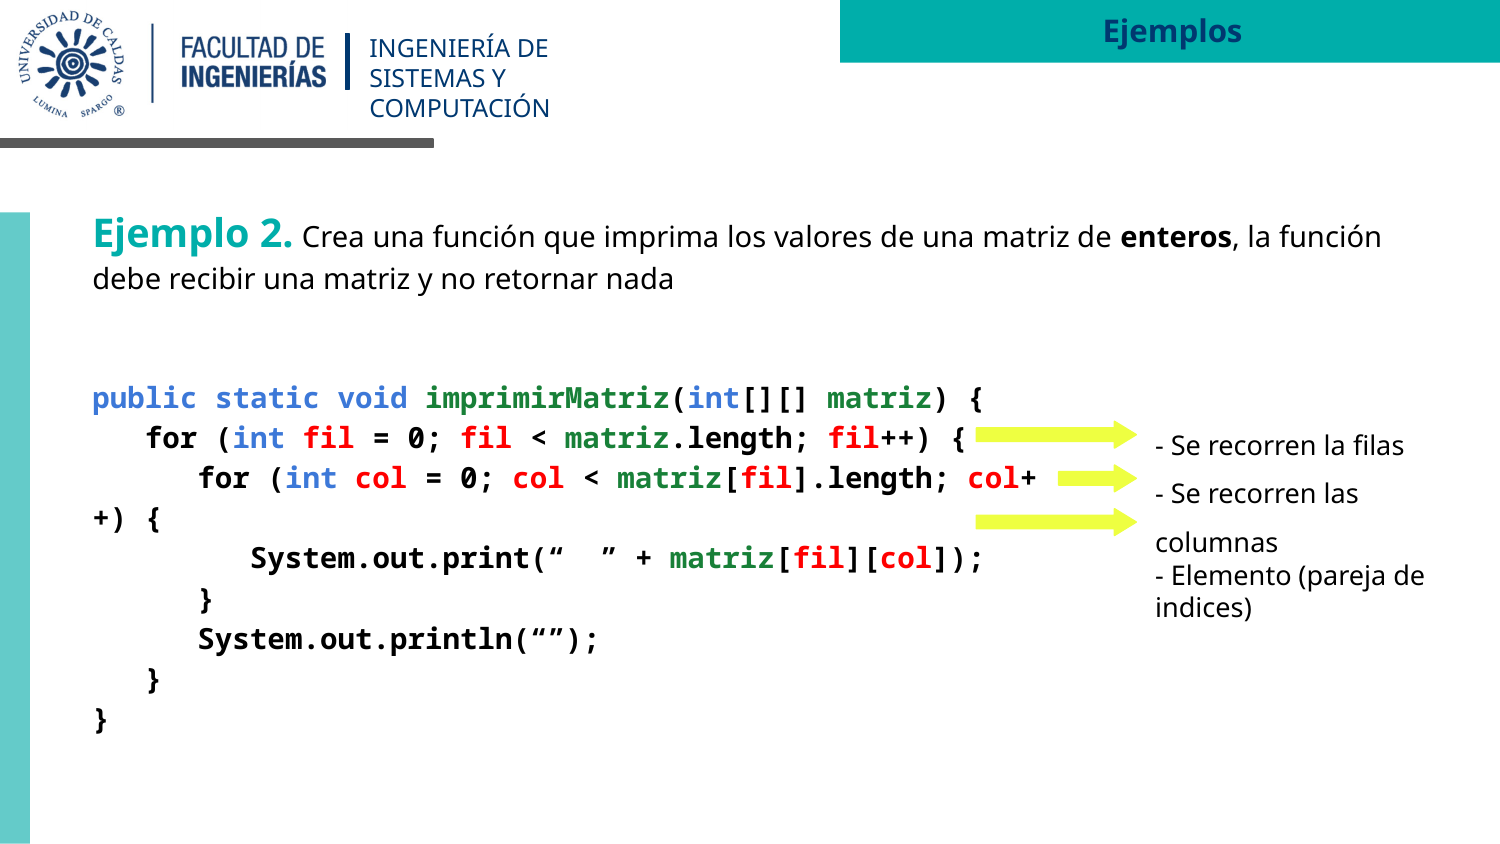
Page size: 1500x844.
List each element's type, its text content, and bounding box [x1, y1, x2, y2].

text_box INGENIERÍA DE SISTEMAS Y COMPUTACIÓN [358, 21, 631, 134]
text_box [0, 138, 433, 148]
text_box [0, 212, 30, 844]
text_box [840, 0, 1500, 63]
text_box Ejemplos [847, 0, 1499, 60]
text_box [976, 508, 1137, 536]
text_box [1058, 465, 1137, 492]
picture [0, 0, 348, 130]
text_box [976, 421, 1137, 448]
text_box public static void imprimirMatriz(int[][] matriz) { for (int fil = 0; fil < matriz.length; fil++) { for (int col = 0; col < matriz[fil].length; col++) { System.out.print(“ ” + matriz[fil][col]); } System.out.println(“”); } } [81, 362, 1067, 747]
text_box - Se recorren la filas - Se recorren las columnas - Elemento (pareja de indices) [1143, 400, 1492, 635]
text_box Ejemplo 2. Crea una función que imprima los valores de una matriz de enteros, la función debe recibir una matriz y no retornar nada [81, 189, 1394, 307]
